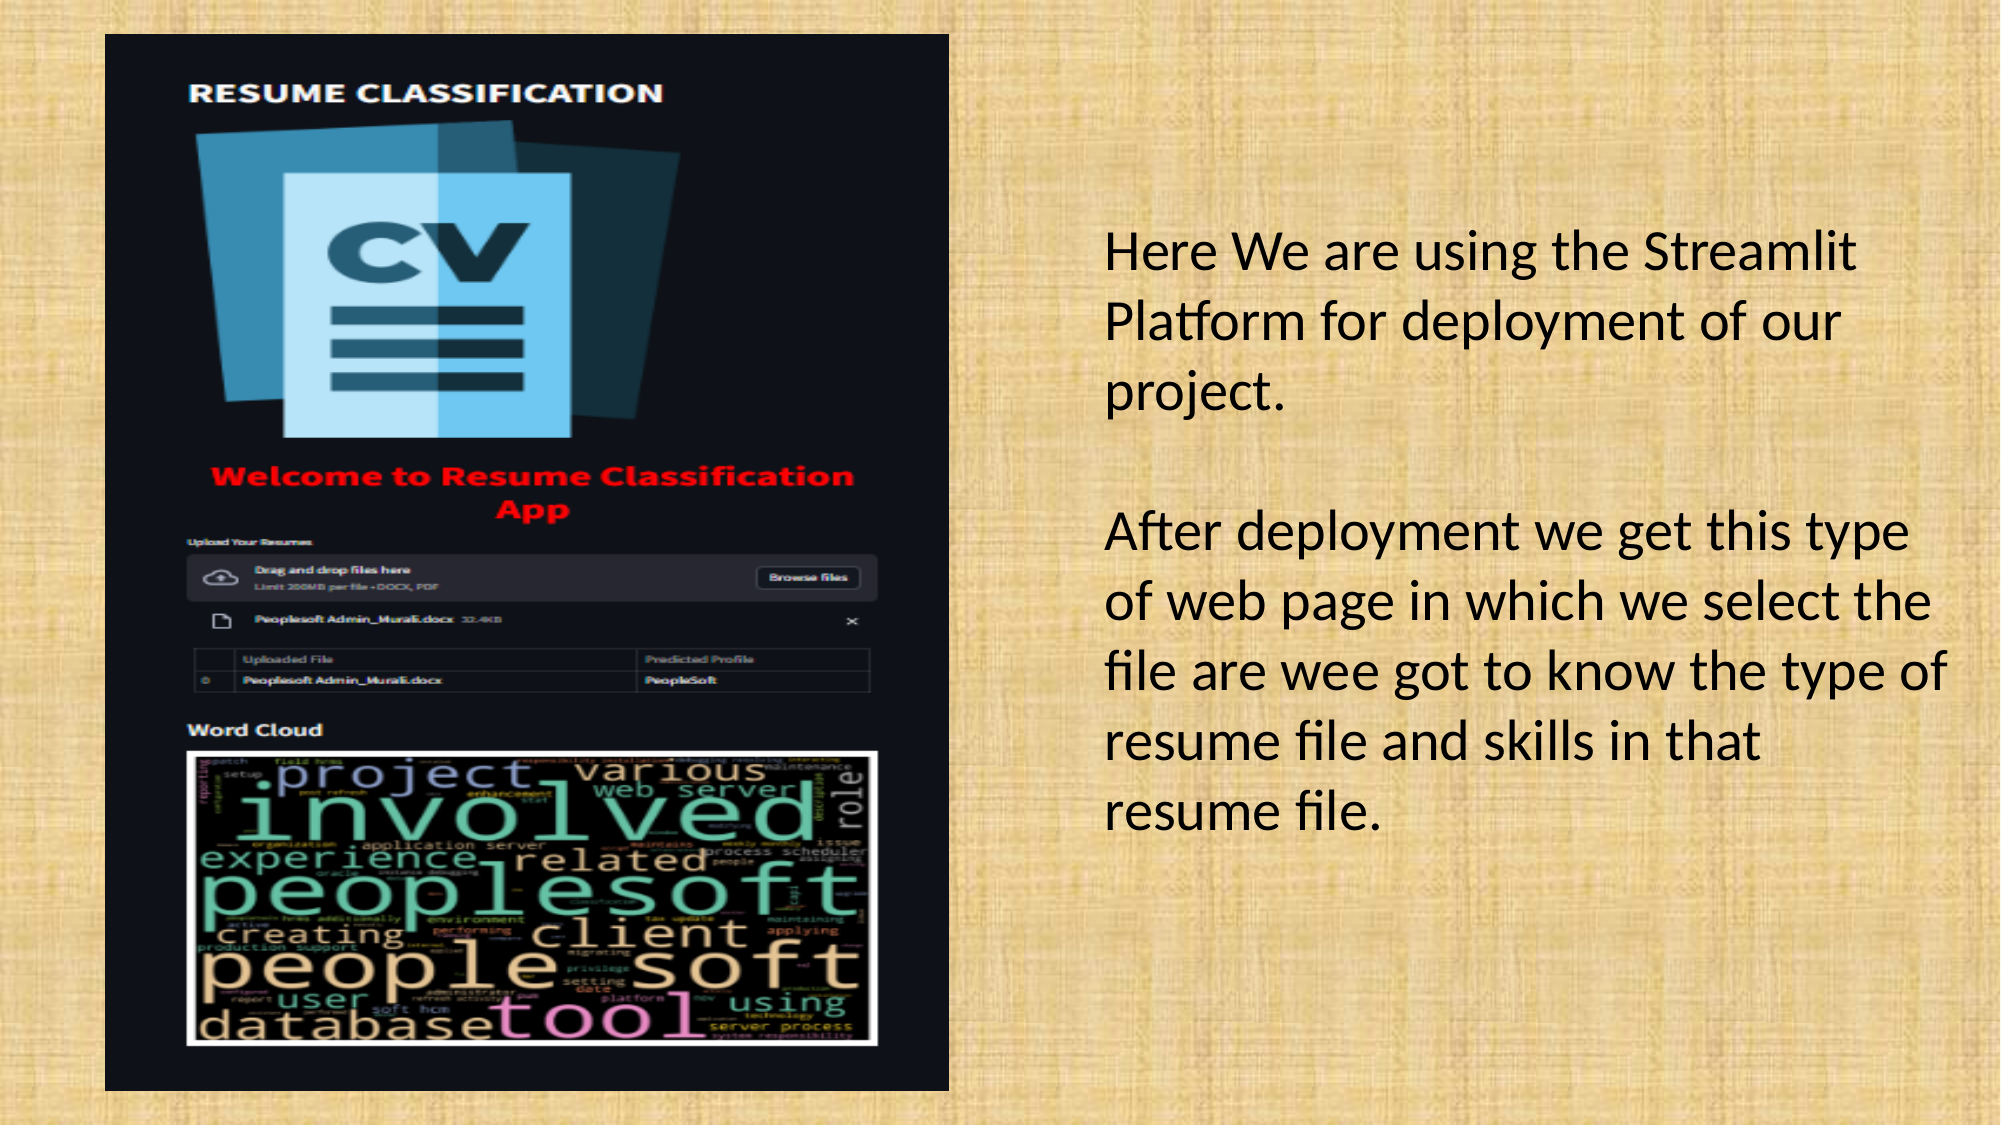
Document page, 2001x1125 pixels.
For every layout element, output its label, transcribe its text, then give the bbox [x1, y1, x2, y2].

text_box Here We are using the Streamlit Platform for deployment of our project. After deployment we get this type of web page in which we select the file are wee got to know the type of resume file and skills in that resume file. [1089, 204, 1967, 850]
picture [0, 0, 2001, 1125]
